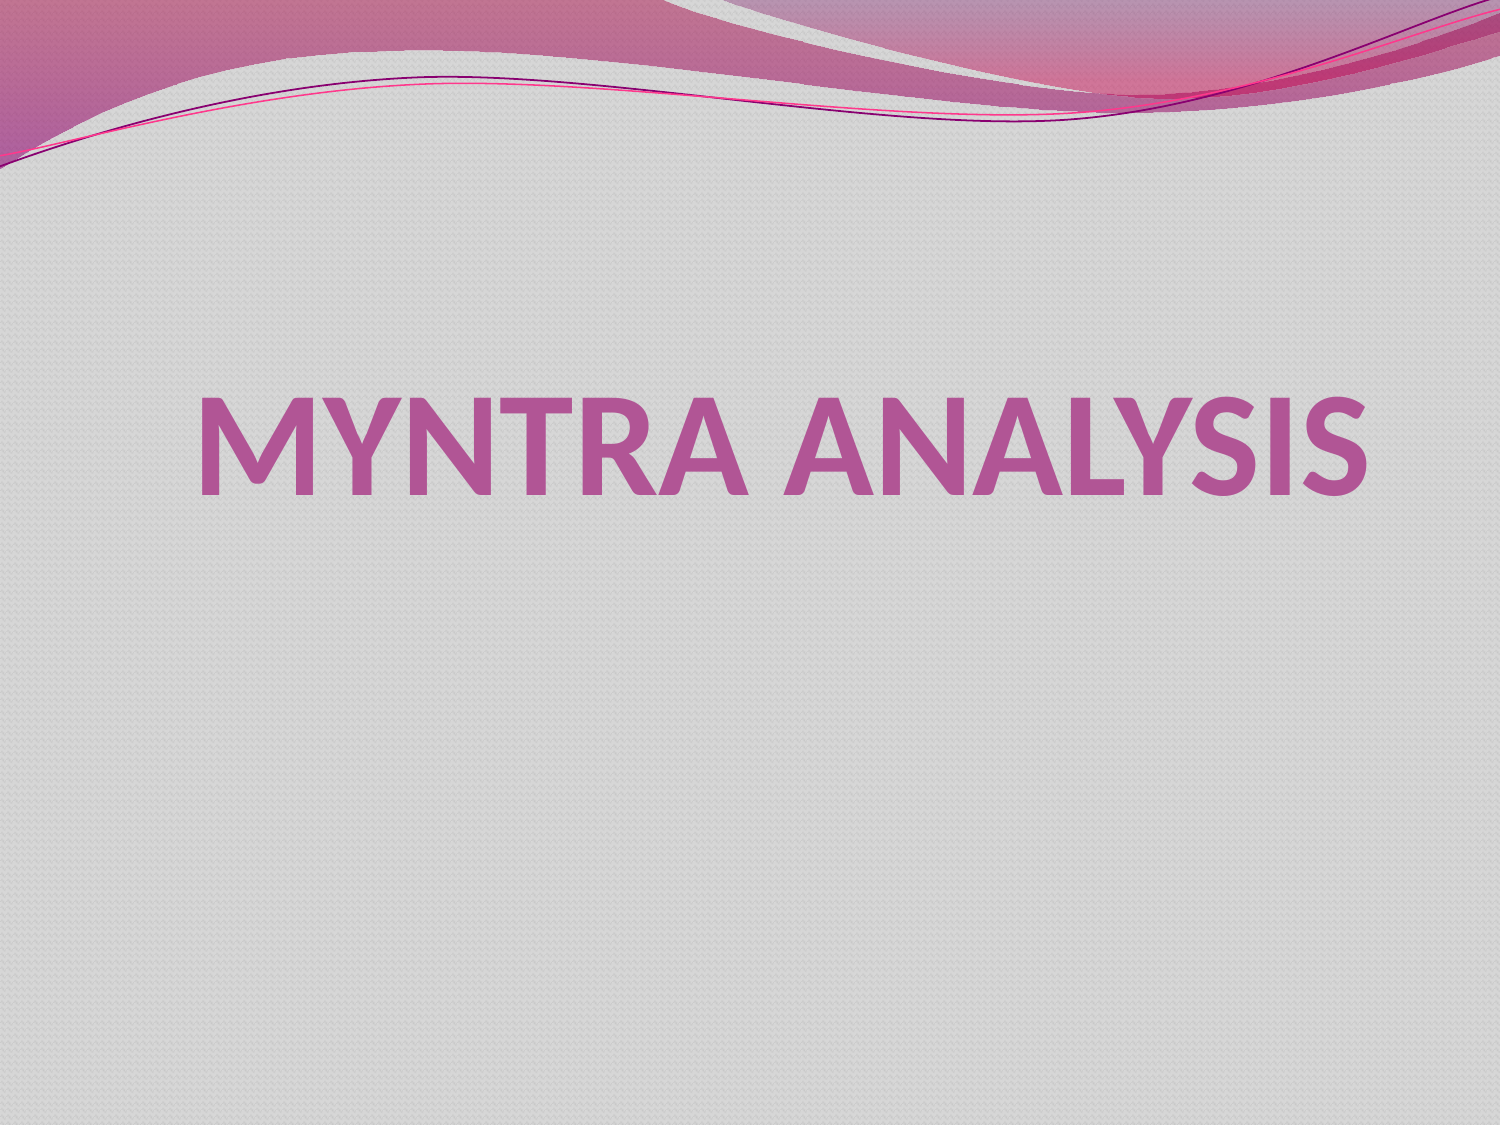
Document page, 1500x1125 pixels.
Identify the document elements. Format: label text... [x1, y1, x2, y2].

title MYNTRA ANALYSIS [87, 224, 1376, 525]
